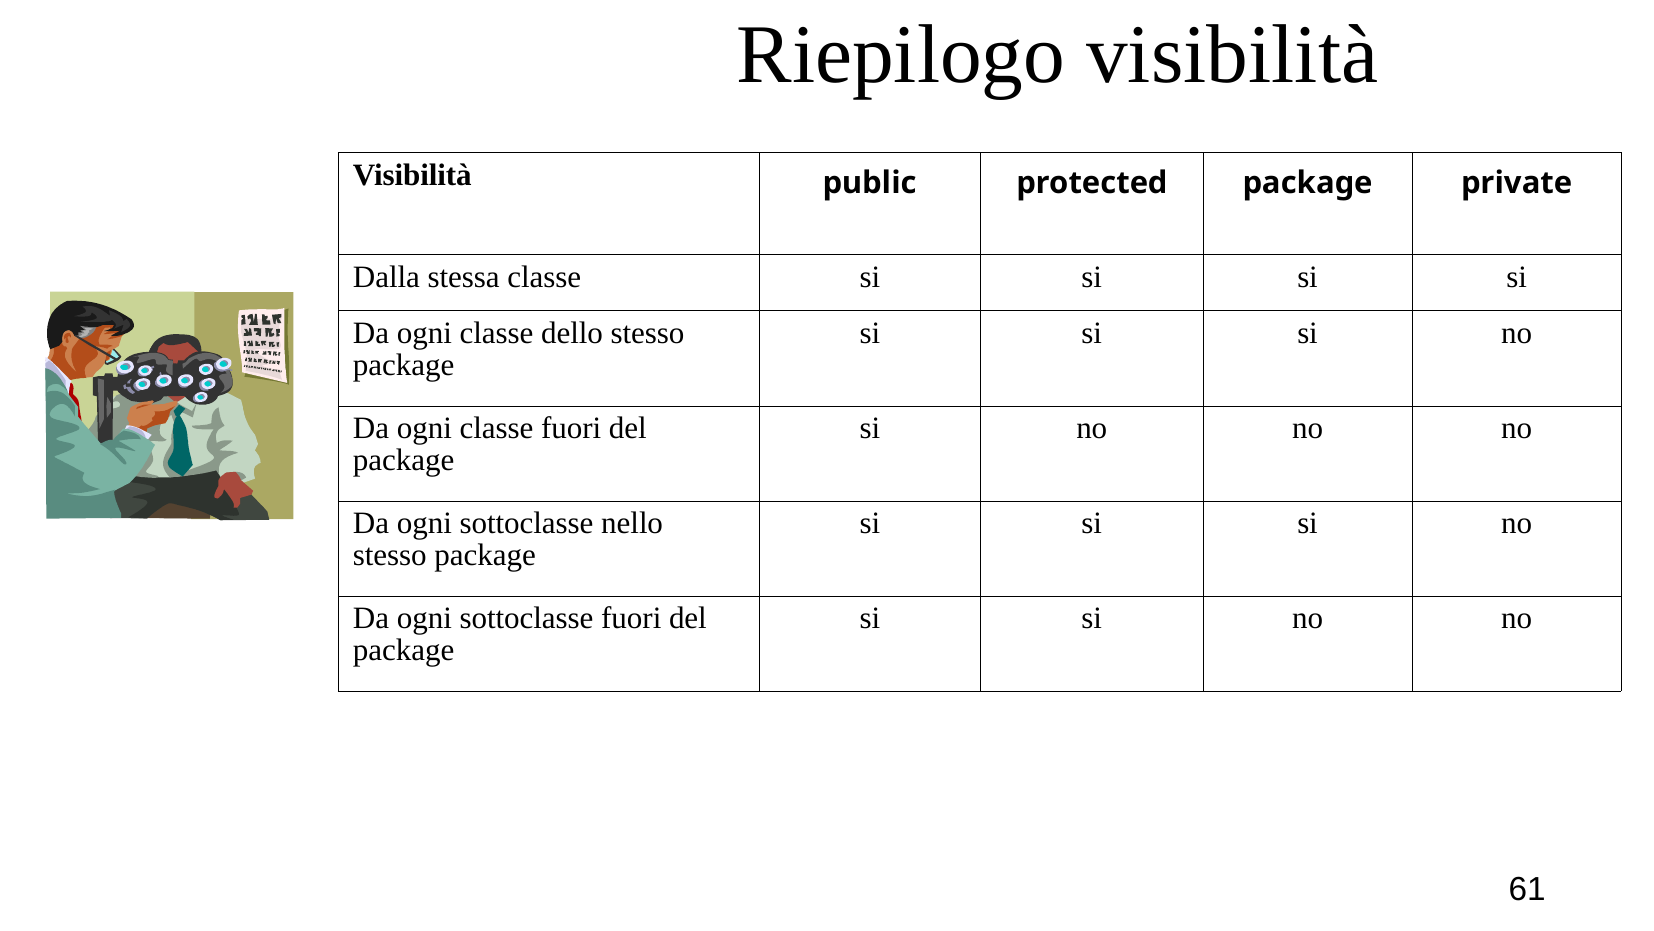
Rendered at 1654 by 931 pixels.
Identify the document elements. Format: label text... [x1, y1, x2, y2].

table_cell si [1413, 255, 1621, 310]
table_cell Da ogni classe fuori del package [339, 407, 759, 501]
table_header private [1413, 153, 1621, 254]
table_cell no [1413, 311, 1621, 406]
table_header Visibilità [339, 153, 759, 254]
table_cell si [760, 597, 980, 691]
table_cell si [1204, 502, 1412, 596]
table_cell Da ogni sottoclasse fuori del package [339, 597, 759, 691]
table_cell no [1204, 597, 1412, 691]
table_cell si [760, 407, 980, 501]
table_cell si [760, 311, 980, 406]
table_cell si [1204, 311, 1412, 406]
text_box Riepilogo visibilità [475, 20, 1641, 94]
table_cell no [1204, 407, 1412, 501]
table_cell no [1413, 597, 1621, 691]
table_cell no [981, 407, 1203, 501]
table_cell si [981, 311, 1203, 406]
table_cell si [981, 255, 1203, 310]
table_cell si [760, 255, 980, 310]
table_header public [760, 153, 980, 254]
table_cell Da ogni sottoclasse nello stesso package [339, 502, 759, 596]
table_cell si [981, 502, 1203, 596]
table_cell si [1204, 255, 1412, 310]
table_header package [1204, 153, 1412, 254]
table_cell si [760, 502, 980, 596]
table_cell no [1413, 502, 1621, 596]
table_cell no [1413, 407, 1621, 501]
table_cell Dalla stessa classe [339, 255, 759, 310]
text_box <numero> [1191, 852, 1589, 915]
table_cell si [981, 597, 1203, 691]
table_header protected [981, 153, 1203, 254]
picture [45, 288, 298, 524]
table_cell Da ogni classe dello stesso package [339, 311, 759, 406]
